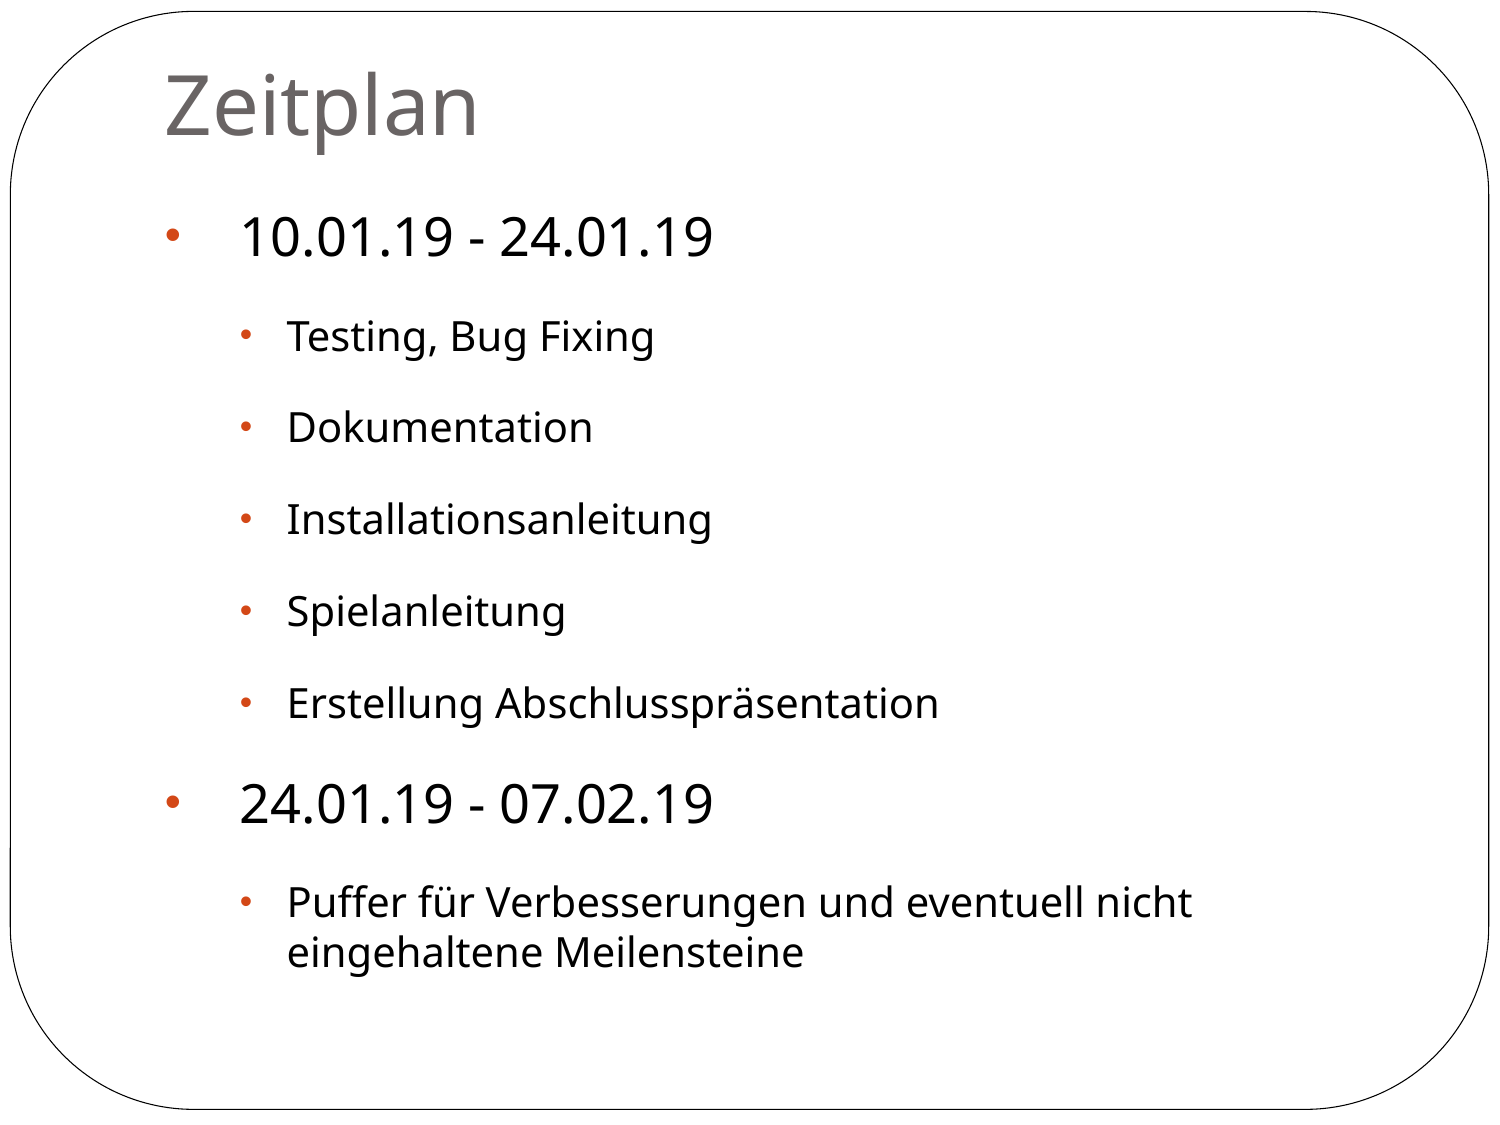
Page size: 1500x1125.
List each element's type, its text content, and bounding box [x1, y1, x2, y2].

title Zeitplan [150, 45, 1425, 195]
text_box 10.01.19 - 24.01.19 Testing, Bug Fixing Dokumentation Installationsanleitung Spielanleitung Erstellung Abschlusspräsentation 24.01.19 - 07.02.19 Puffer für Verbesserungen und eventuell nicht eingehaltene Meilensteine [149, 195, 1425, 1056]
